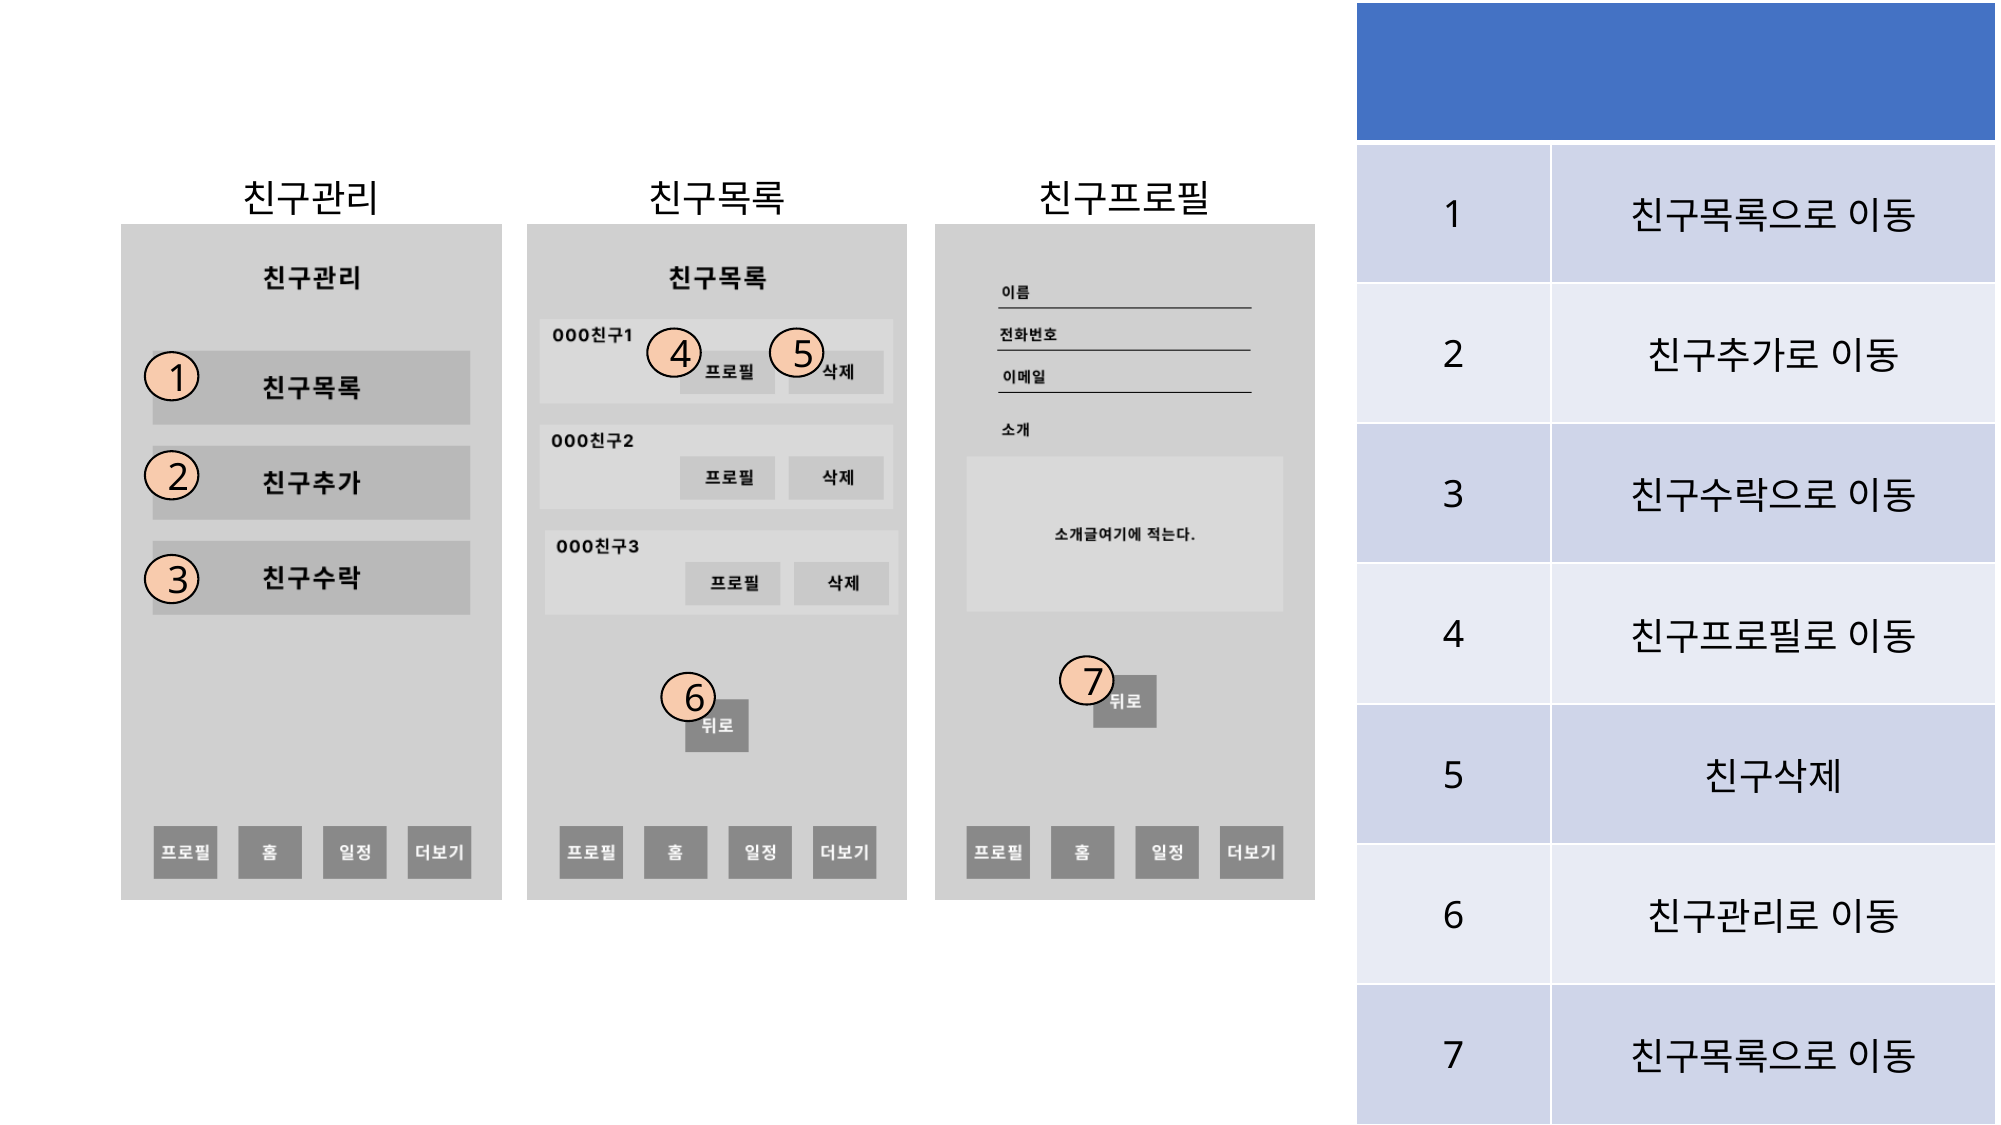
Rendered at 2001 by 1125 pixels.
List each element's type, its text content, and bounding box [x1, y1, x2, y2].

table_cell 친구추가로 이동 [1552, 284, 1995, 422]
table_cell 친구프로필로 이동 [1552, 564, 1995, 703]
table_cell 7 [1357, 985, 1550, 1124]
table_cell 2 [1357, 284, 1550, 422]
table_header [1357, 3, 1995, 140]
table_cell 3 [1357, 424, 1550, 562]
picture [935, 224, 1315, 900]
table_cell 친구목록으로 이동 [1552, 985, 1995, 1124]
table_cell 6 [1357, 845, 1550, 983]
table_cell 4 [1357, 564, 1550, 703]
table_cell 친구수락으로 이동 [1552, 424, 1995, 562]
picture [527, 224, 907, 900]
text_box 친구목록 [528, 167, 906, 224]
text_box 친구관리 [122, 167, 501, 224]
table_cell 5 [1357, 705, 1550, 843]
table_cell 친구삭제 [1552, 705, 1995, 843]
table_cell 친구목록으로 이동 [1552, 145, 1995, 282]
table_cell 1 [1357, 145, 1550, 282]
text_box 친구프로필 [936, 167, 1314, 224]
picture [121, 224, 502, 900]
table_cell 친구관리로 이동 [1552, 845, 1995, 983]
